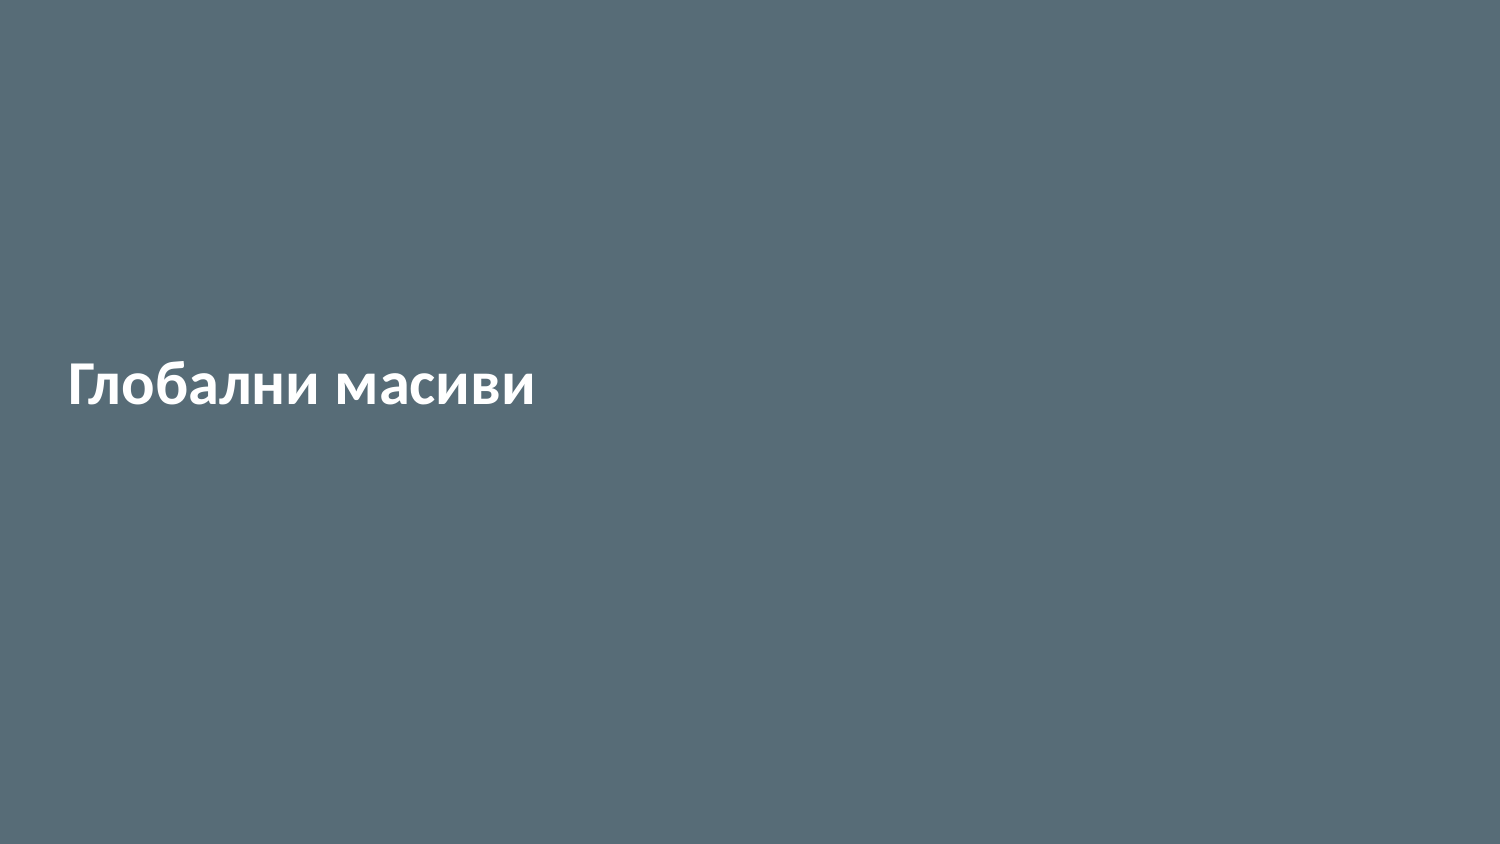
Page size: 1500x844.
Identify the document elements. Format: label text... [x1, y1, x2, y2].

title Глобални масиви [53, 327, 1451, 422]
